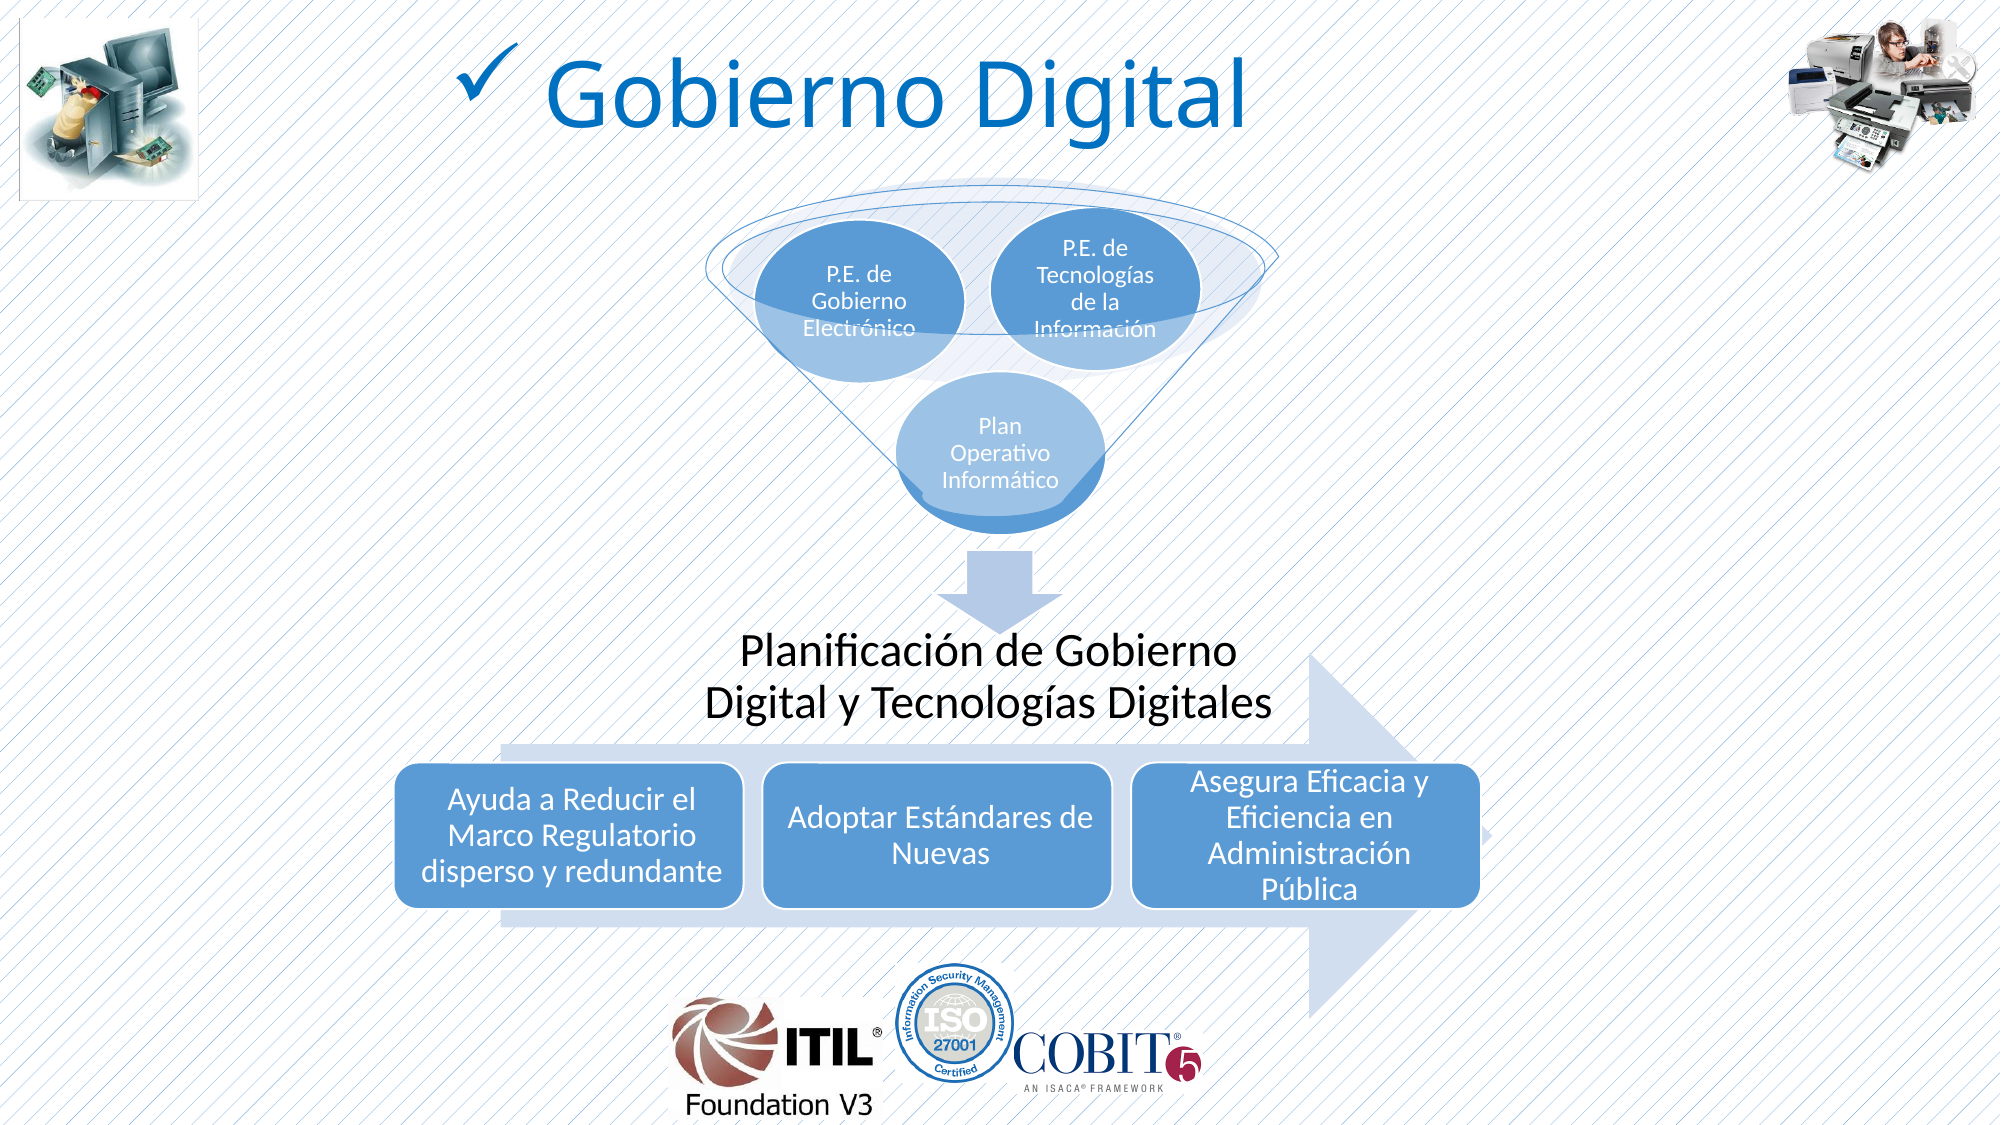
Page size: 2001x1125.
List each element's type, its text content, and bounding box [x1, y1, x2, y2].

title Gobierno Digital [434, 19, 1589, 137]
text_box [353, 652, 1521, 1020]
picture [668, 1020, 883, 1121]
picture [1784, 18, 1978, 175]
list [19, 18, 199, 201]
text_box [270, 137, 1722, 998]
picture [895, 1020, 1203, 1094]
